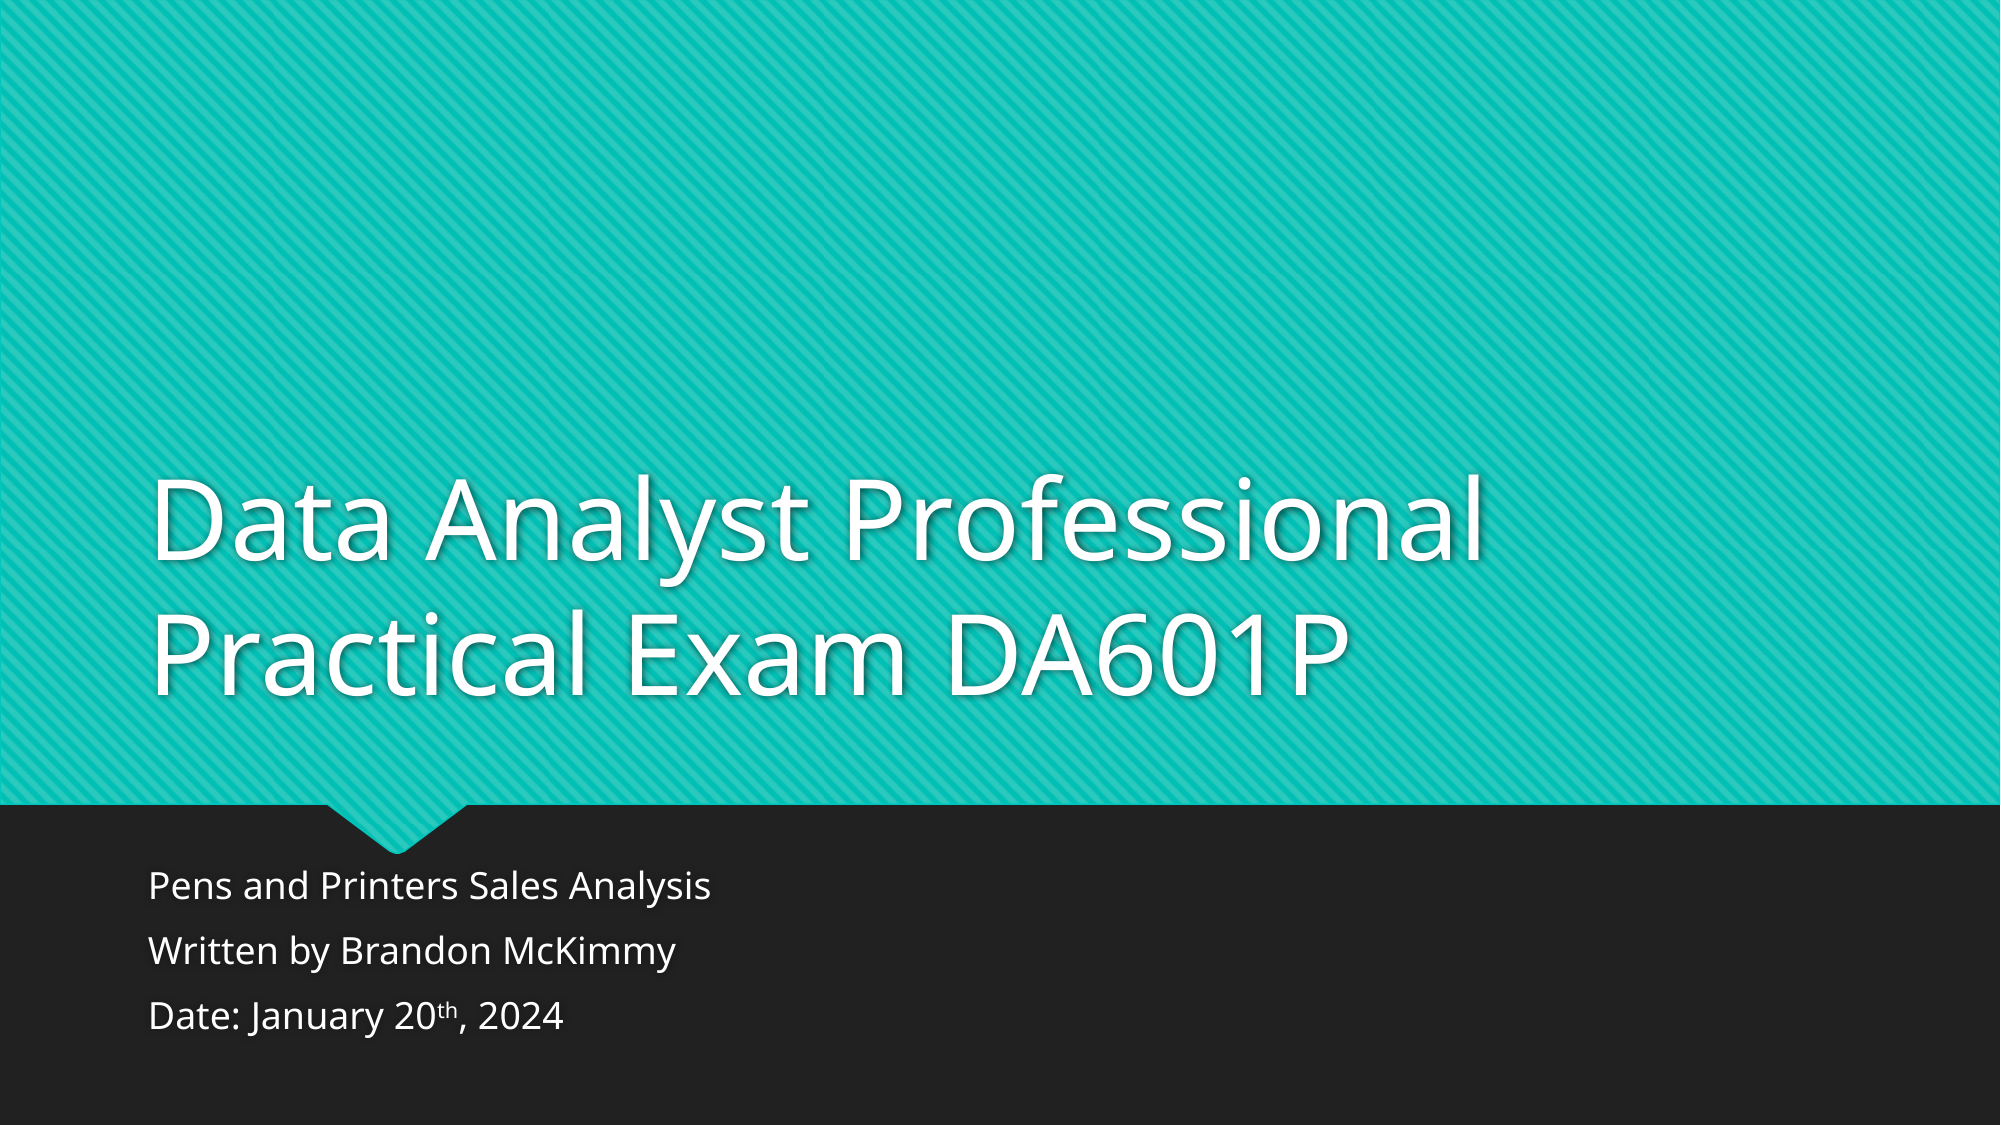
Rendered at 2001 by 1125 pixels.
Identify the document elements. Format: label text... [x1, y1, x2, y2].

title Data Analyst Professional Practical Exam DA601P [132, 237, 1707, 726]
subtitle Pens and Printers Sales Analysis Written by Brandon McKimmy Date: January 20th, 2024 [132, 854, 1868, 1088]
